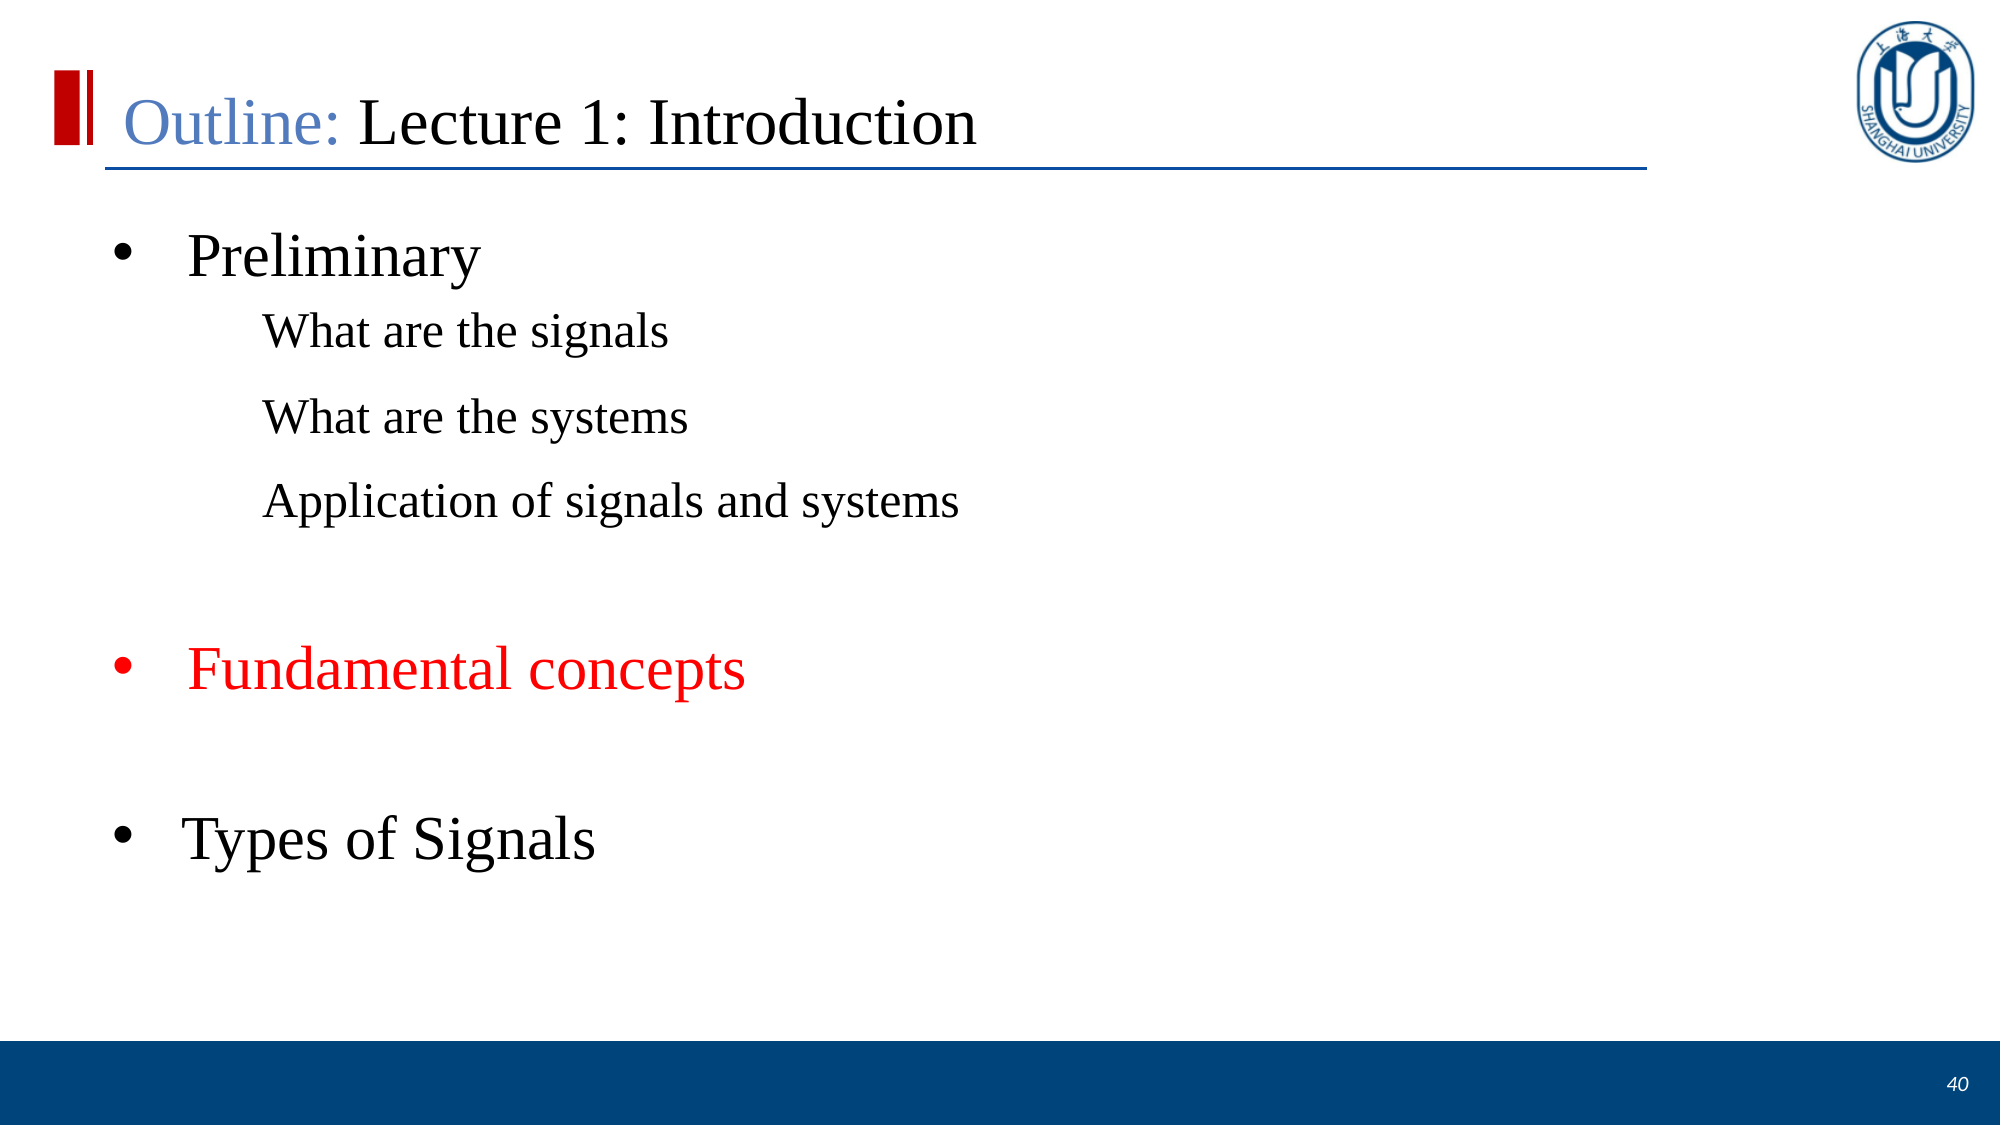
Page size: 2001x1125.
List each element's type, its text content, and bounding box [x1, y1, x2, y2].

slide_number 40 [1768, 1052, 1984, 1113]
title Outline: Lecture 1: Introduction [108, 37, 1648, 167]
text_box Preliminary What are the signals What are the systems Application of signals and systems Fundamental concepts Types of Signals [97, 206, 1489, 879]
picture [1855, 21, 1978, 163]
